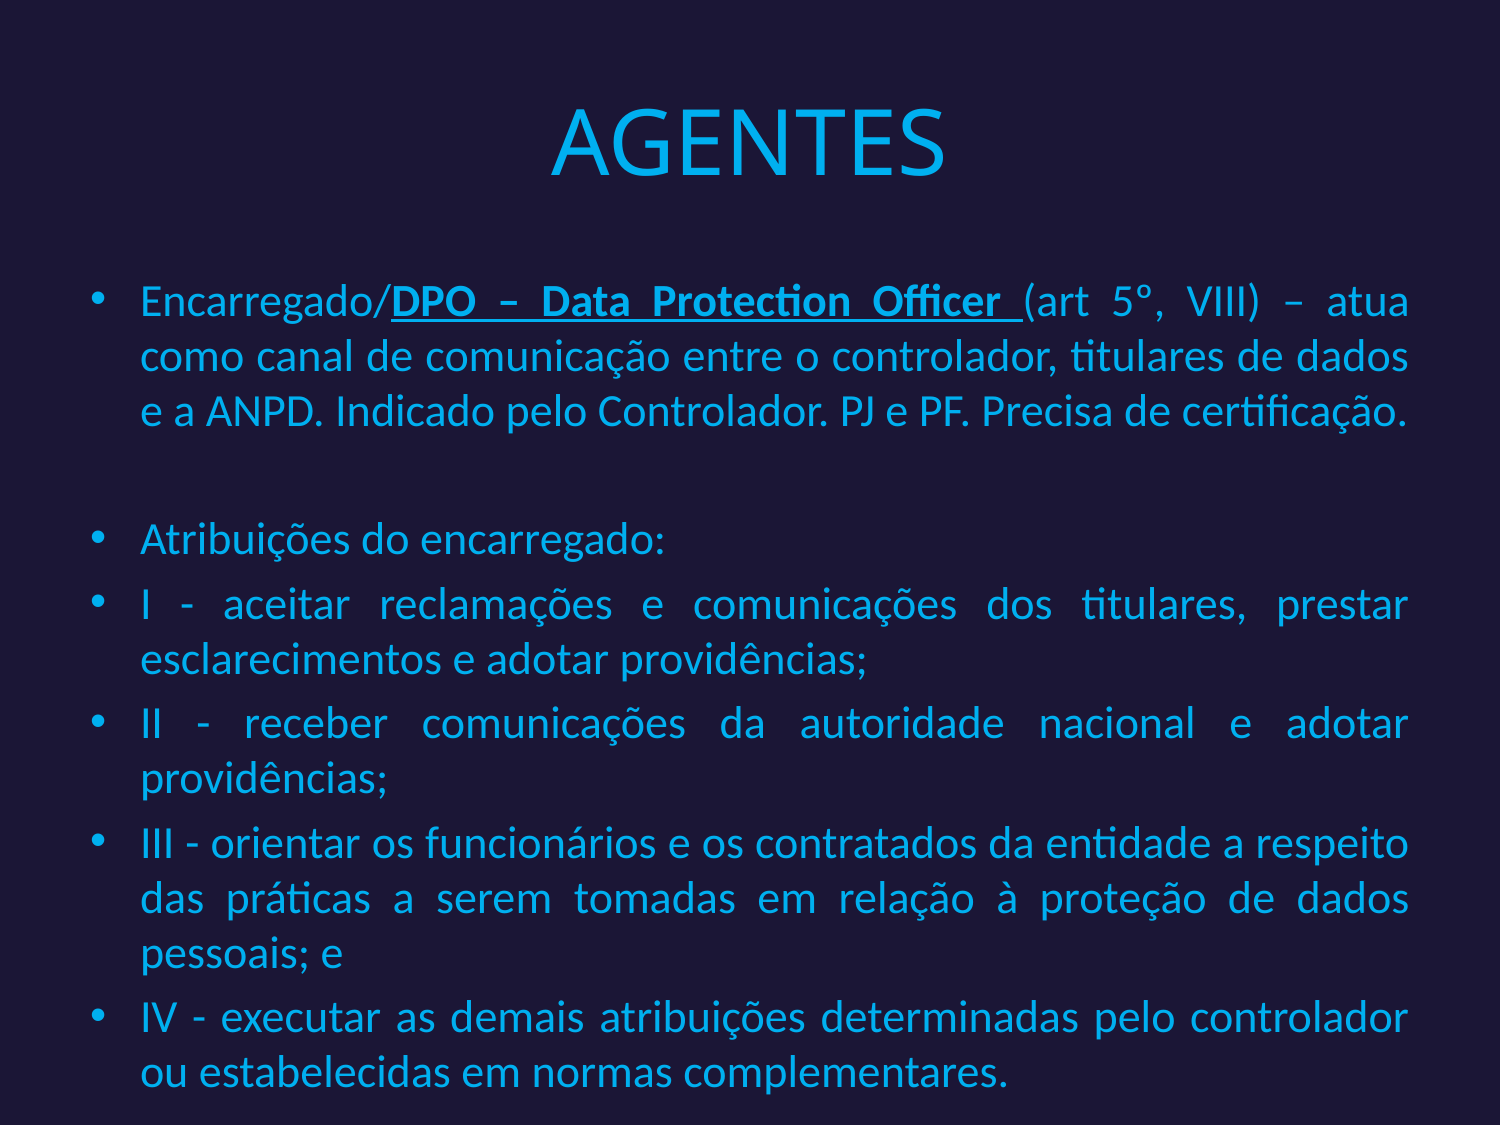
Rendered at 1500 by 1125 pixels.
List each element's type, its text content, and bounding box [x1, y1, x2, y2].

title AGENTES [75, 45, 1425, 233]
list Encarregado/DPO – Data Protection Officer (art 5º, VIII) – atua como canal de comunicação entre o controlador, titulares de dados e a ANPD. Indicado pelo Controlador. PJ e PF. Precisa de certificação. Atribuições do encarregado: I - aceitar reclamações e comunicações dos titulares, prestar esclarecimentos e adotar providências; II - receber comunicações da autoridade nacional e adotar providências; III - orientar os funcionários e os contratados da entidade a respeito das práticas a serem tomadas em relação à proteção de dados pessoais; e IV - executar as demais atribuições determinadas pelo controlador ou estabelecidas em normas complementares. [75, 262, 1425, 1125]
